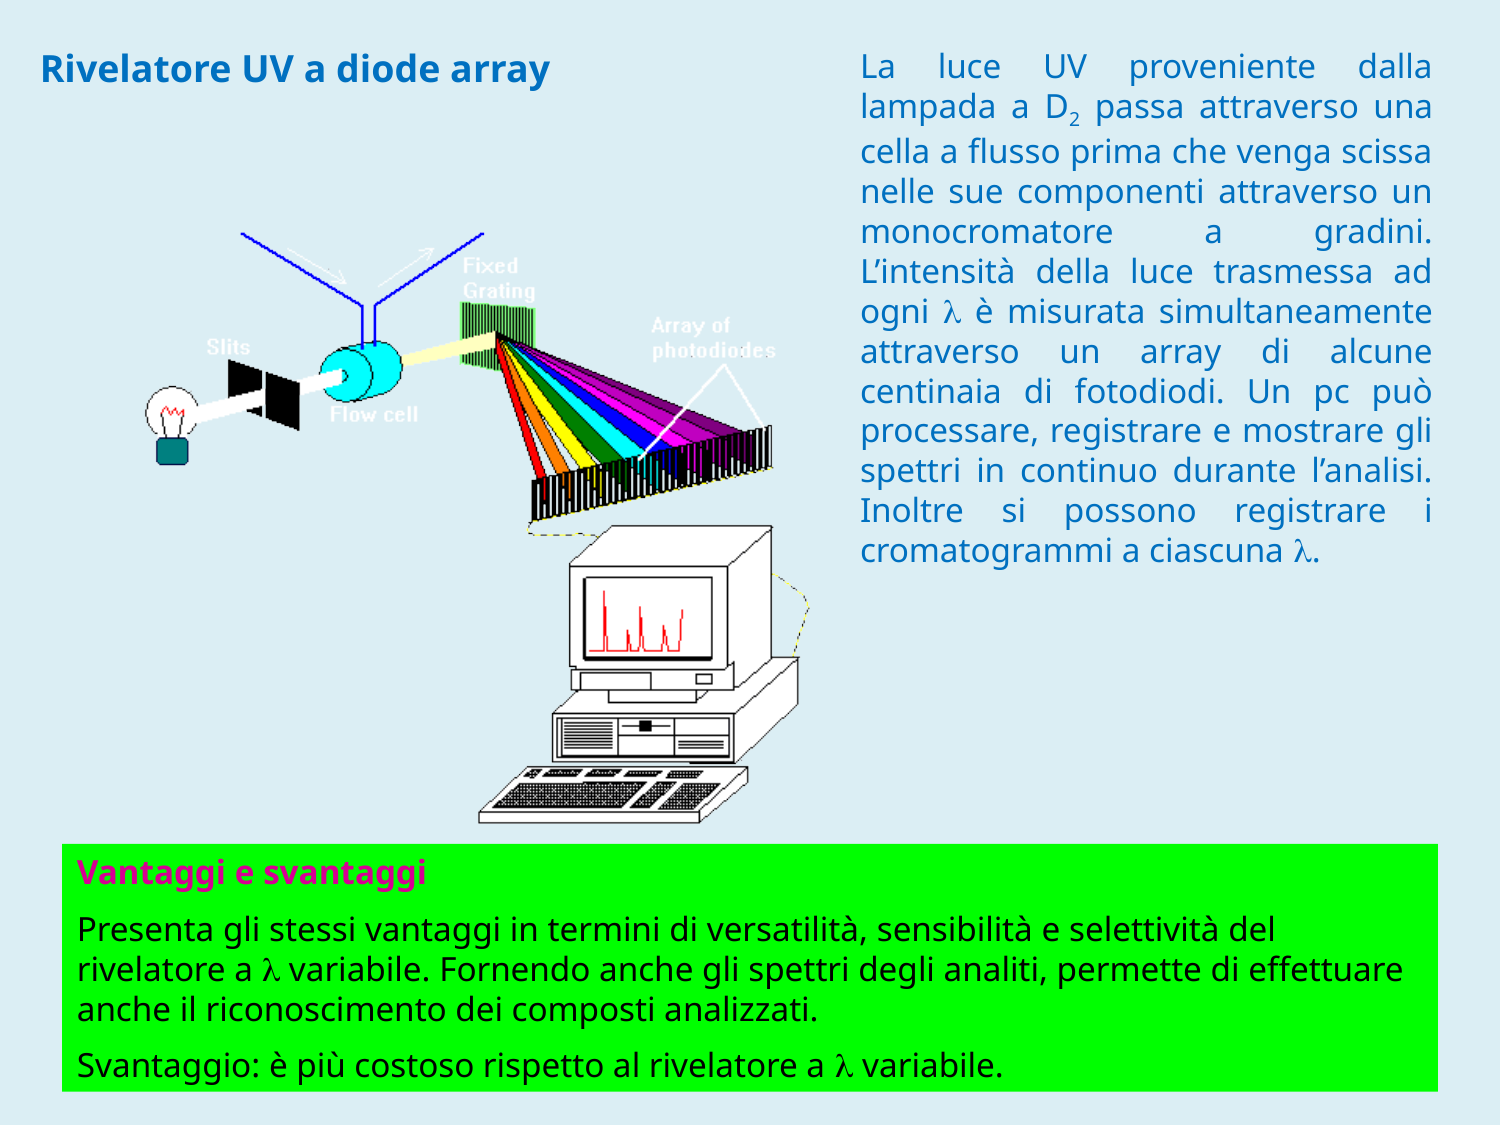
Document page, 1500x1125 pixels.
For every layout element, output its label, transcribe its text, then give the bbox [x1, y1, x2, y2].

text_box Rivelatore UV a diode array [24, 37, 683, 98]
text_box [139, 217, 824, 835]
text_box Vantaggi e svantaggi Presenta gli stessi vantaggi in termini di versatilità, sensibilità e selettività del rivelatore a l variabile. Fornendo anche gli spettri degli analiti, permette di effettuare anche il riconoscimento dei composti analizzati. Svantaggio: è più costoso rispetto al rivelatore a l variabile. [62, 843, 1438, 1092]
text_box La luce UV proveniente dalla lampada a D2 passa attraverso una cella a flusso prima che venga scissa nelle sue componenti attraverso un monocromatore a gradini. L’intensità della luce trasmessa ad ogni l è misurata simultaneamente attraverso un array di alcune centinaia di fotodiodi. Un pc può processare, registrare e mostrare gli spettri in continuo durante l’analisi. Inoltre si possono registrare i cromatogrammi a ciascuna l. [845, 37, 1449, 577]
